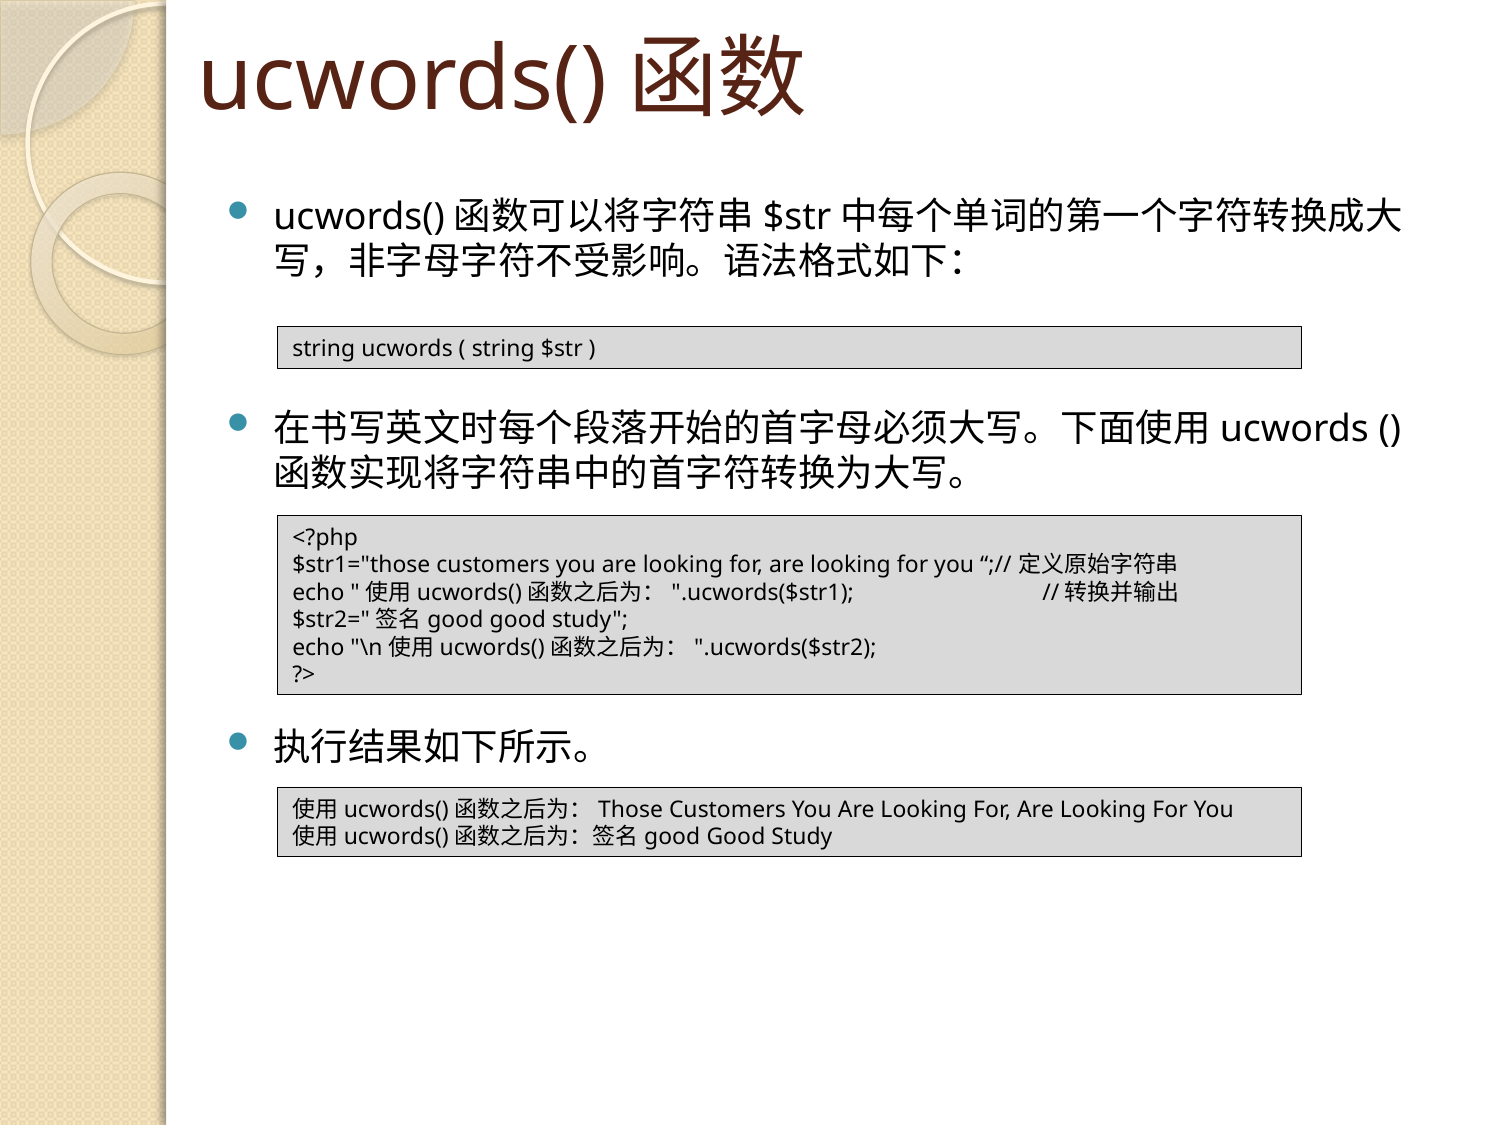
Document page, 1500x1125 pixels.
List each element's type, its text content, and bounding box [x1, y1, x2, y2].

title ucwords()函数 [183, 0, 1413, 168]
text_box <?php $str1="those customers you are looking for, are looking for you “;//定义原始字符串 echo "使用ucwords()函数之后为：".ucwords($str1); //转换并输出 $str2="签名good good study"; echo "\n使用ucwords()函数之后为：".ucwords($str2); ?> [277, 515, 1302, 695]
text_box 使用ucwords()函数之后为：Those Customers You Are Looking For, Are Looking For You 使用ucwords()函数之后为：签名good Good Study [277, 786, 1302, 857]
text_box 在书写英文时每个段落开始的首字母必须大写。下面使用ucwords ()函数实现将字符串中的首字符转换为大写。 [198, 397, 1429, 516]
text_box 执行结果如下所示。 [198, 715, 1429, 787]
text_box ucwords()函数可以将字符串$str中每个单词的第一个字符转换成大写，非字母字符不受影响。语法格式如下： [198, 184, 1429, 303]
text_box string ucwords ( string $str ) [277, 326, 1302, 369]
